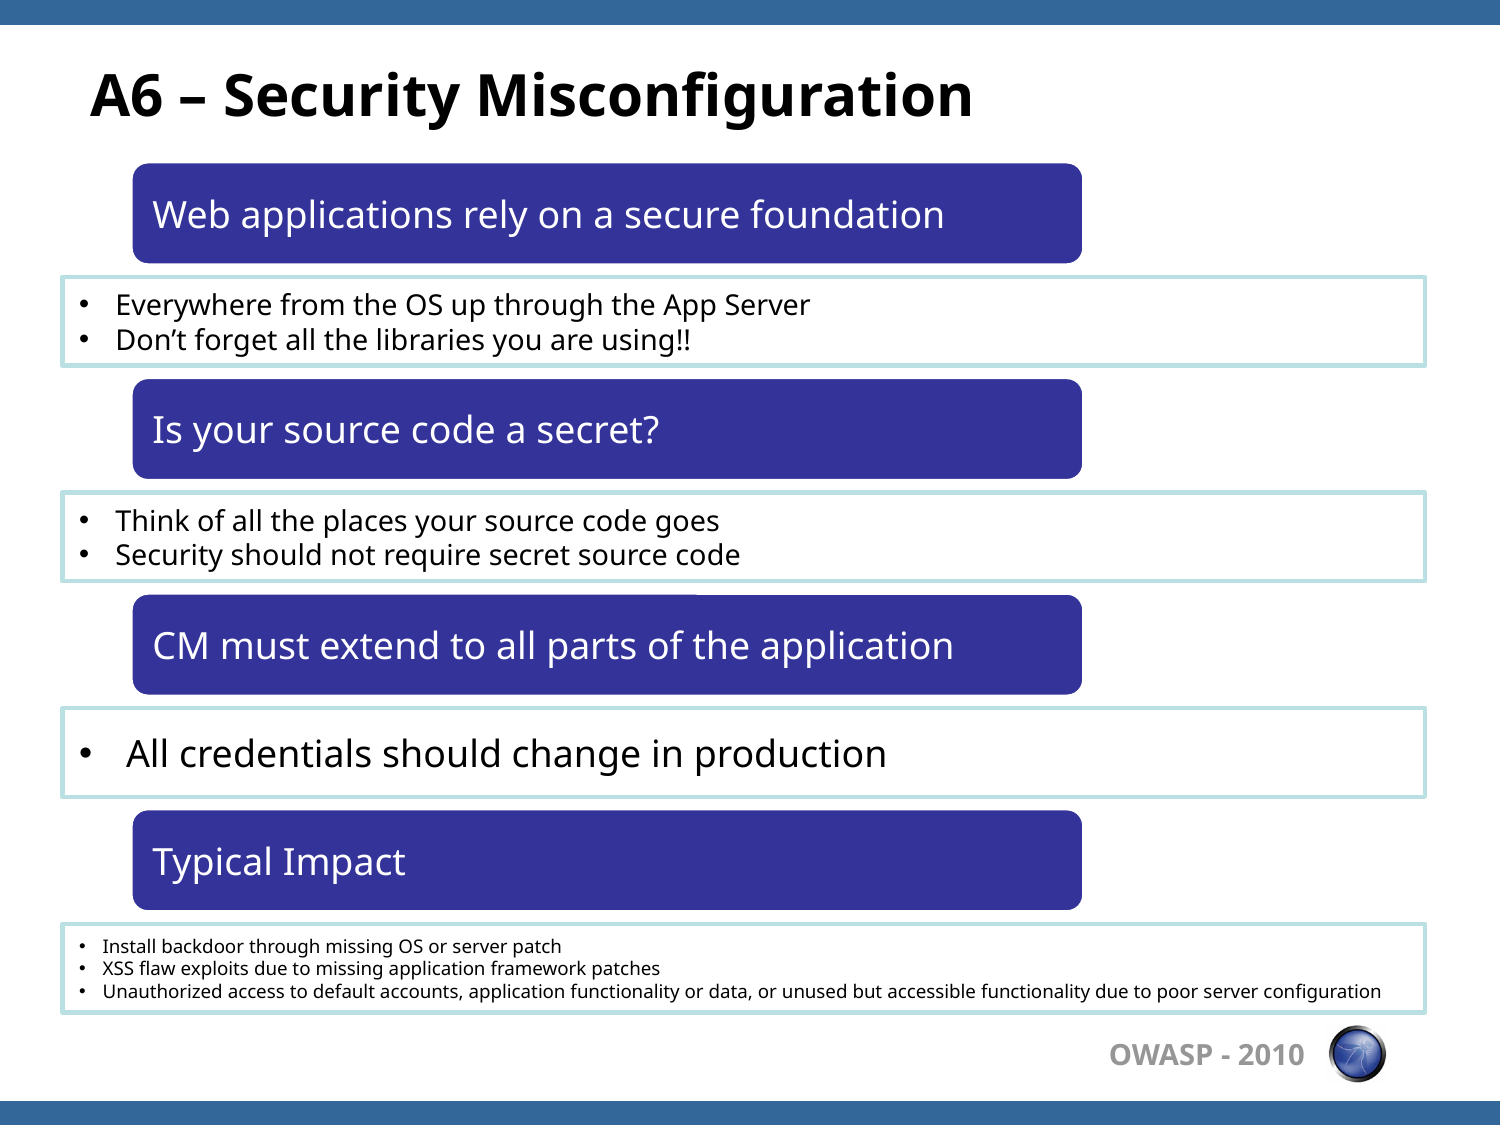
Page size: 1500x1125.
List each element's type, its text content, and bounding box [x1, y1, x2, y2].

picture [1325, 1024, 1388, 1083]
title A6 – Security Misconfiguration [74, 27, 1426, 149]
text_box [62, 149, 1426, 1013]
